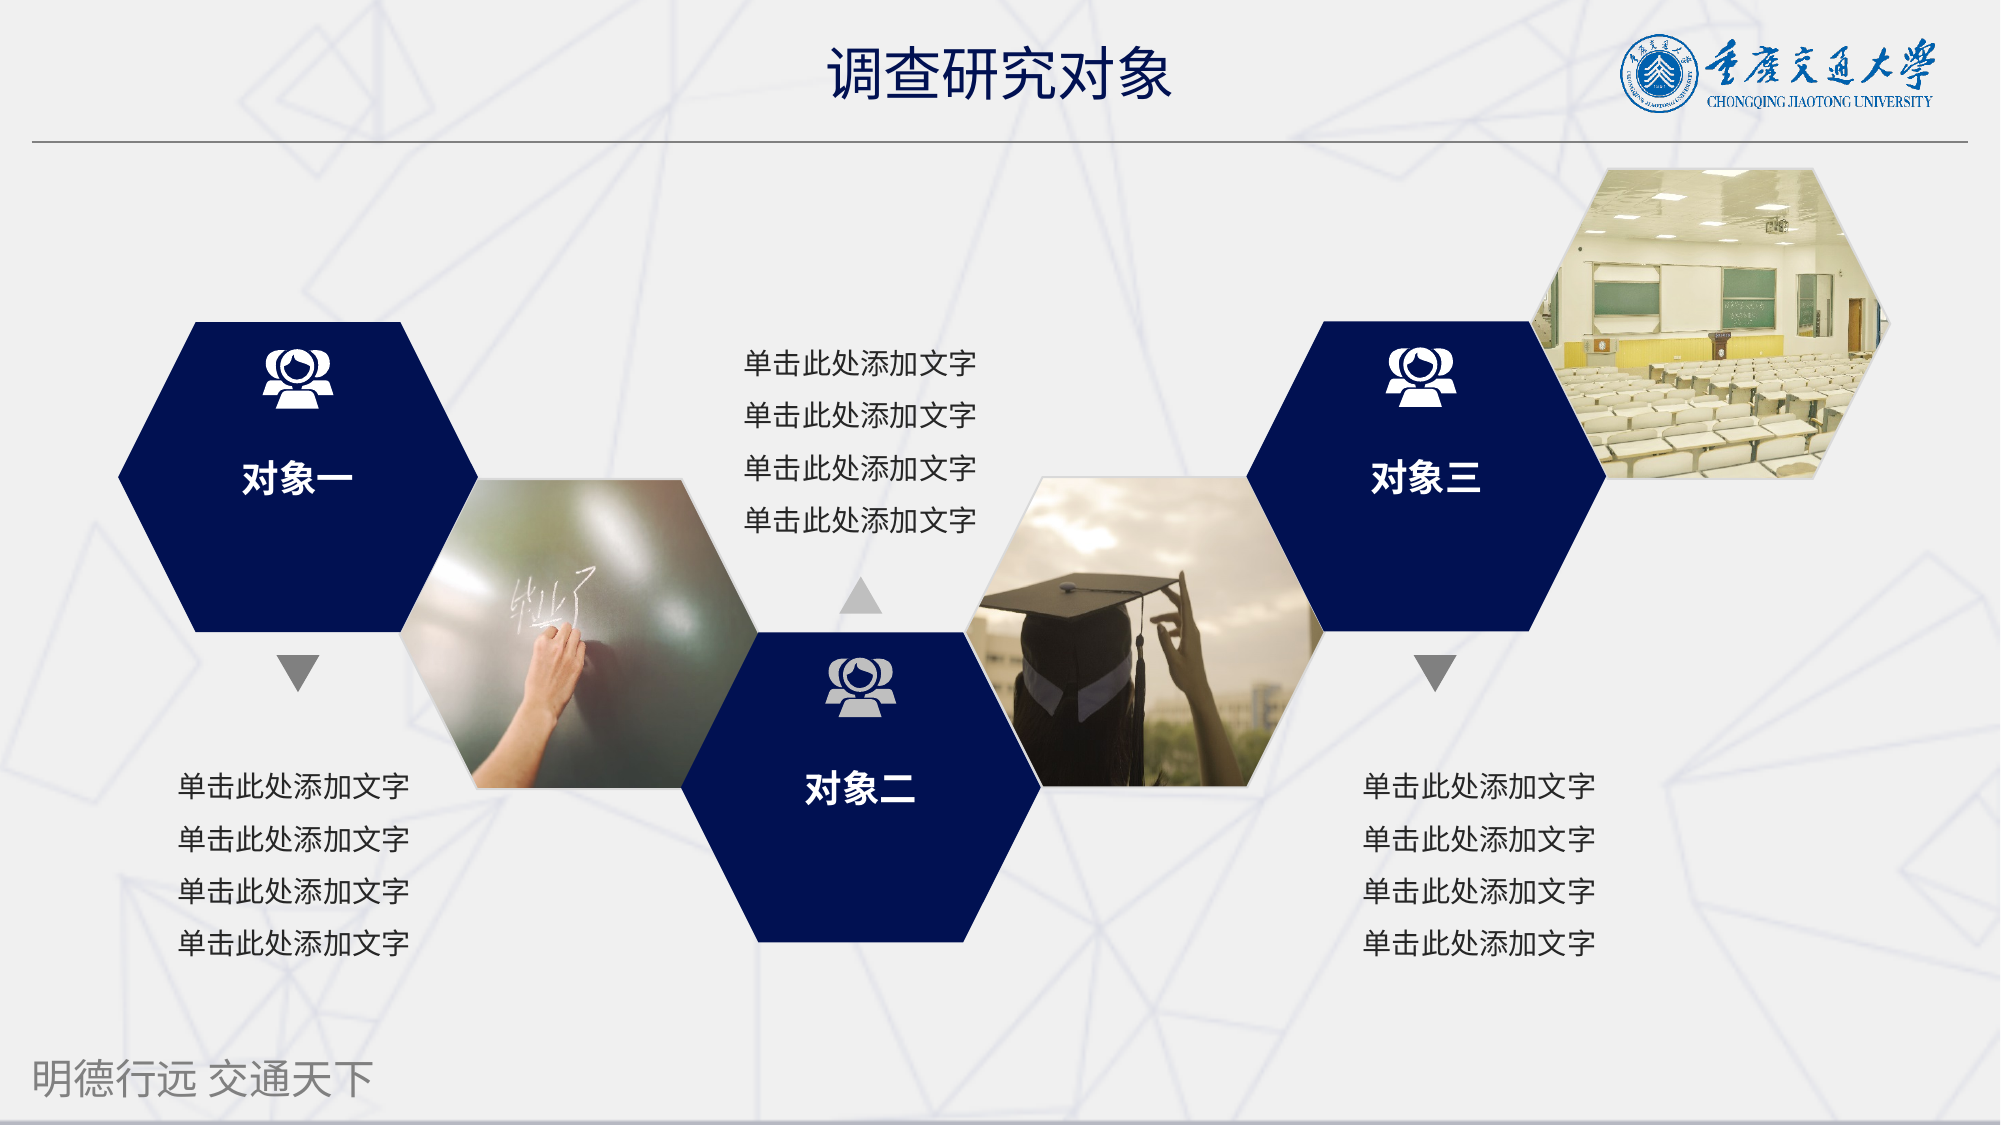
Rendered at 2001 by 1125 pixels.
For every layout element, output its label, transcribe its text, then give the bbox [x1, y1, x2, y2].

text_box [680, 632, 1041, 943]
text_box 单击此处添加文字 单击此处添加文字 单击此处添加文字 单击此处添加文字 [723, 317, 998, 548]
text_box [837, 574, 885, 615]
picture [0, 0, 2001, 1125]
text_box [398, 477, 760, 791]
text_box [1246, 321, 1607, 632]
text_box [1530, 167, 1892, 480]
text_box [963, 476, 1326, 789]
text_box 单击此处添加文字 单击此处添加文字 单击此处添加文字 单击此处添加文字 [1342, 741, 1617, 971]
text_box 单击此处添加文字 单击此处添加文字 单击此处添加文字 单击此处添加文字 [156, 741, 432, 971]
text_box [1411, 654, 1459, 695]
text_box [118, 321, 478, 633]
text_box [274, 654, 322, 695]
text_box 调查研究对象 [810, 29, 1190, 115]
